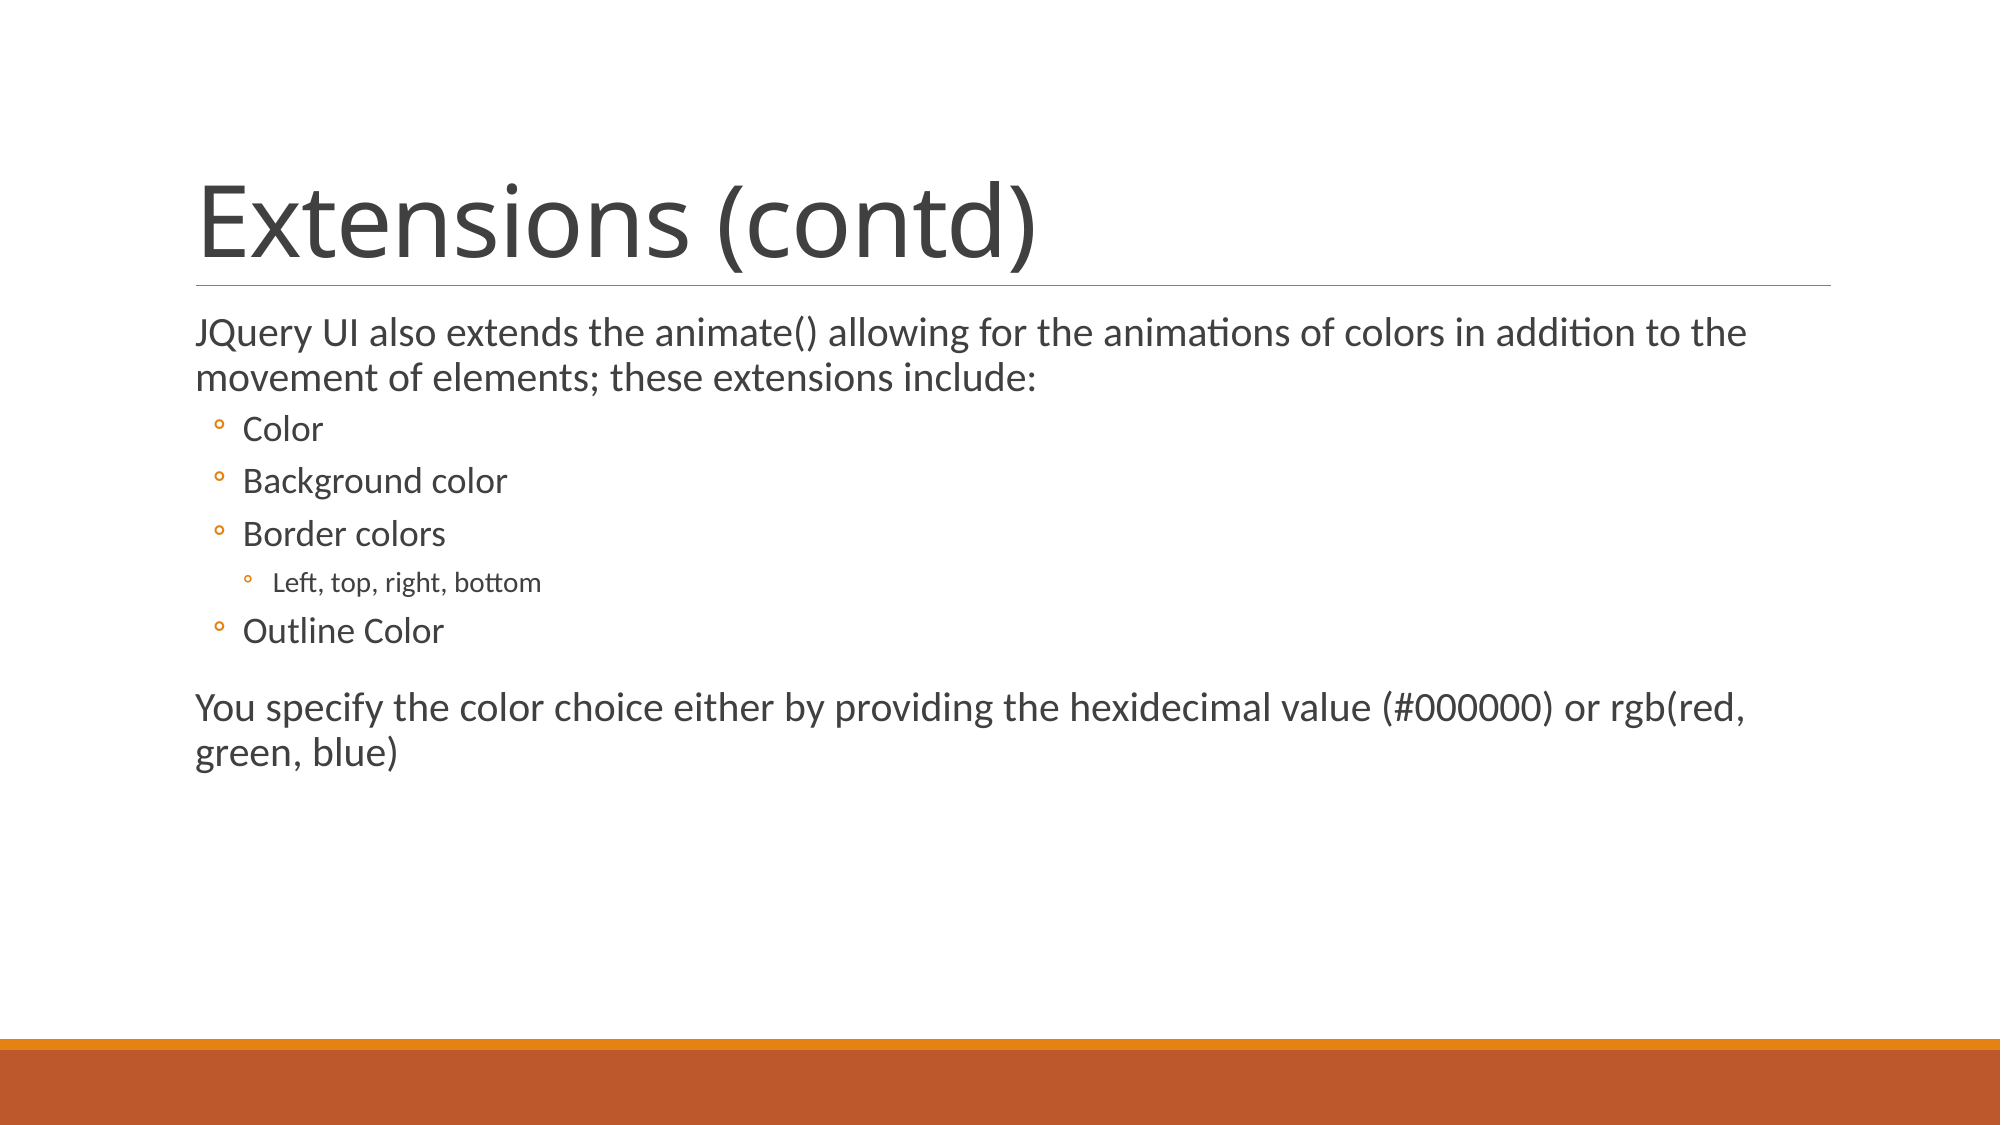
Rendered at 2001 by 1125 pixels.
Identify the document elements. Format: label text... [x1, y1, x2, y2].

list JQuery UI also extends the animate() allowing for the animations of colors in addition to the movement of elements; these extensions include: Color Background color Border colors Left, top, right, bottom Outline Color You specify the color choice either by providing the hexidecimal value (#000000) or rgb(red, green, blue) [180, 302, 1830, 963]
title Extensions (contd) [180, 47, 1830, 285]
